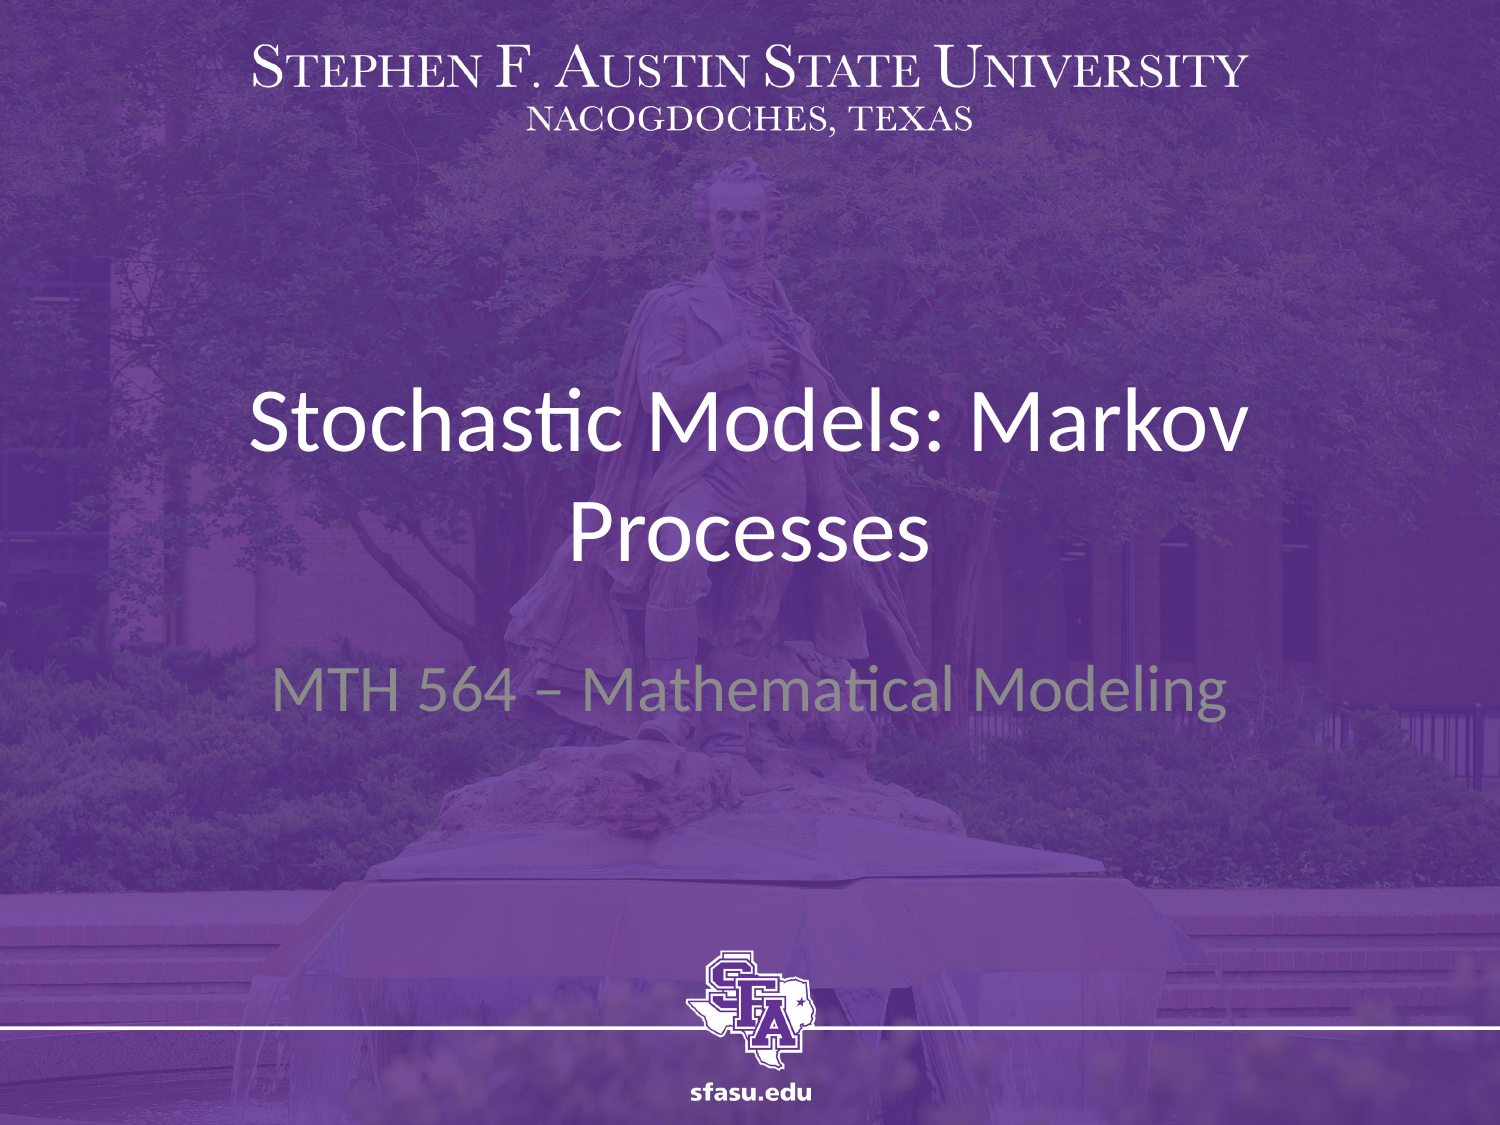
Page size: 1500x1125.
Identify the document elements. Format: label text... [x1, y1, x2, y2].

subtitle MTH 564 – Mathematical Modeling [225, 637, 1275, 925]
title Stochastic Models: Markov Processes [112, 349, 1388, 591]
picture [0, 0, 1500, 1125]
